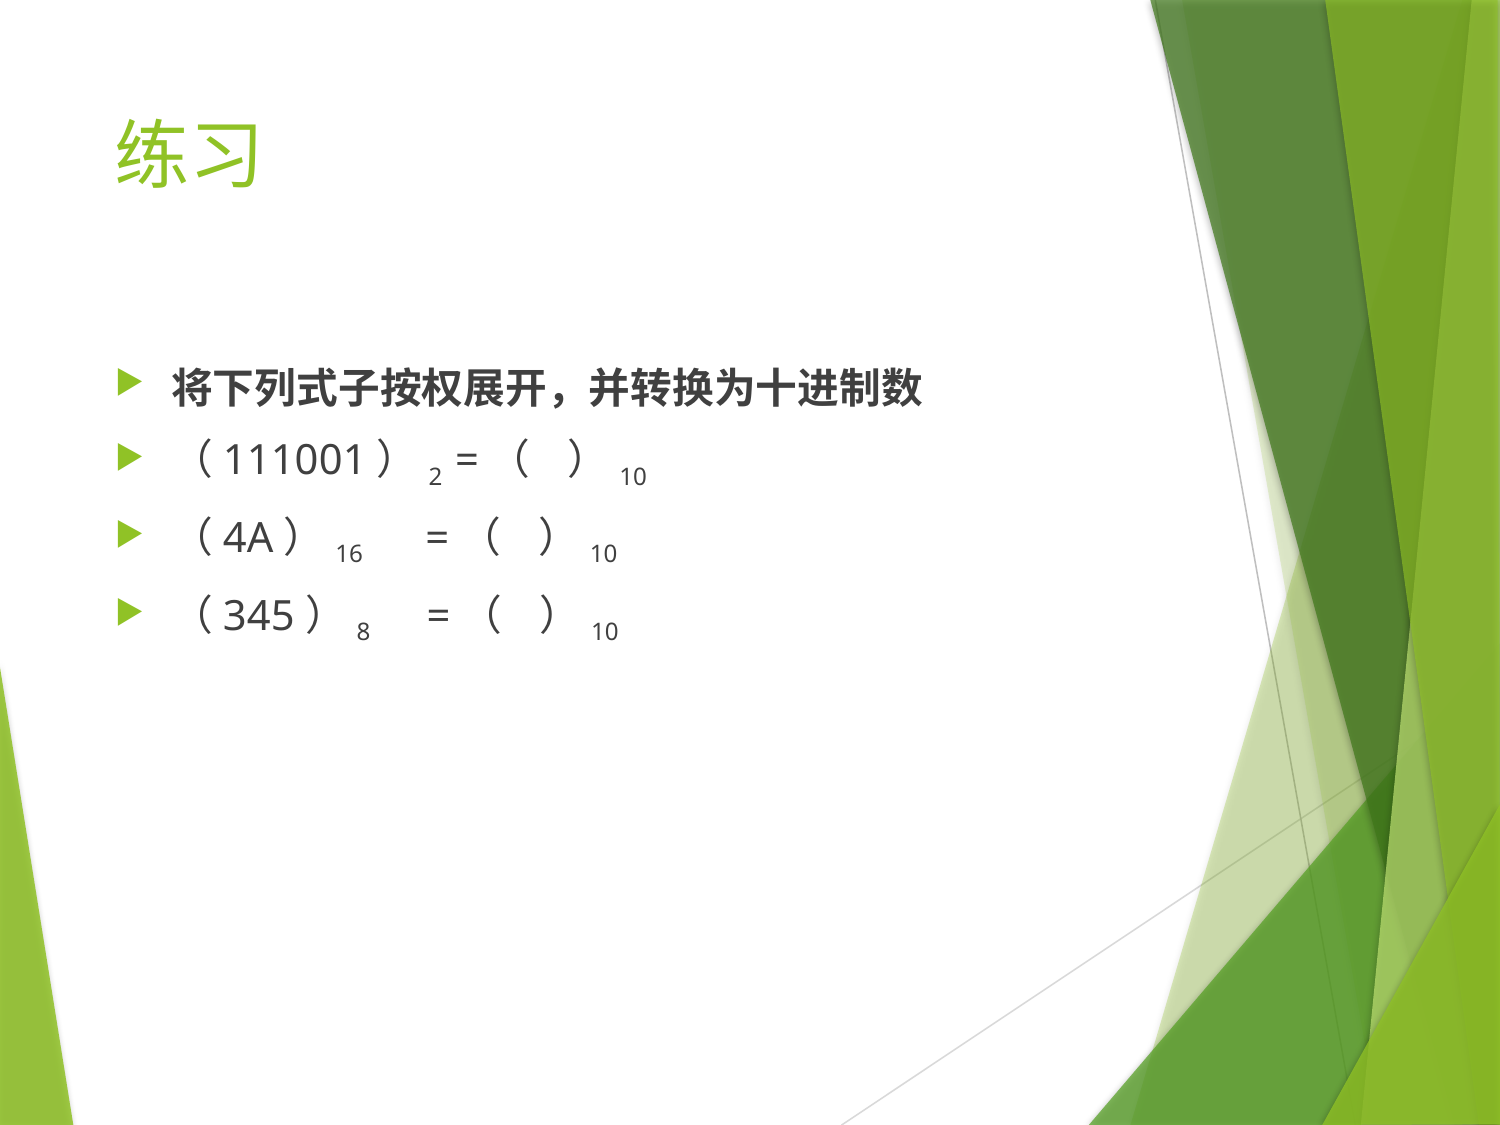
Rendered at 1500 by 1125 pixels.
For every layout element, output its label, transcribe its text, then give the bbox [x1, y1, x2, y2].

title 练习 [99, 99, 1142, 317]
list 将下列式子按权展开，并转换为十进制数 （111001）2 =（ ）10 （4A）16 =（ ）10 （345）8 =（ ）10 [99, 354, 1142, 705]
